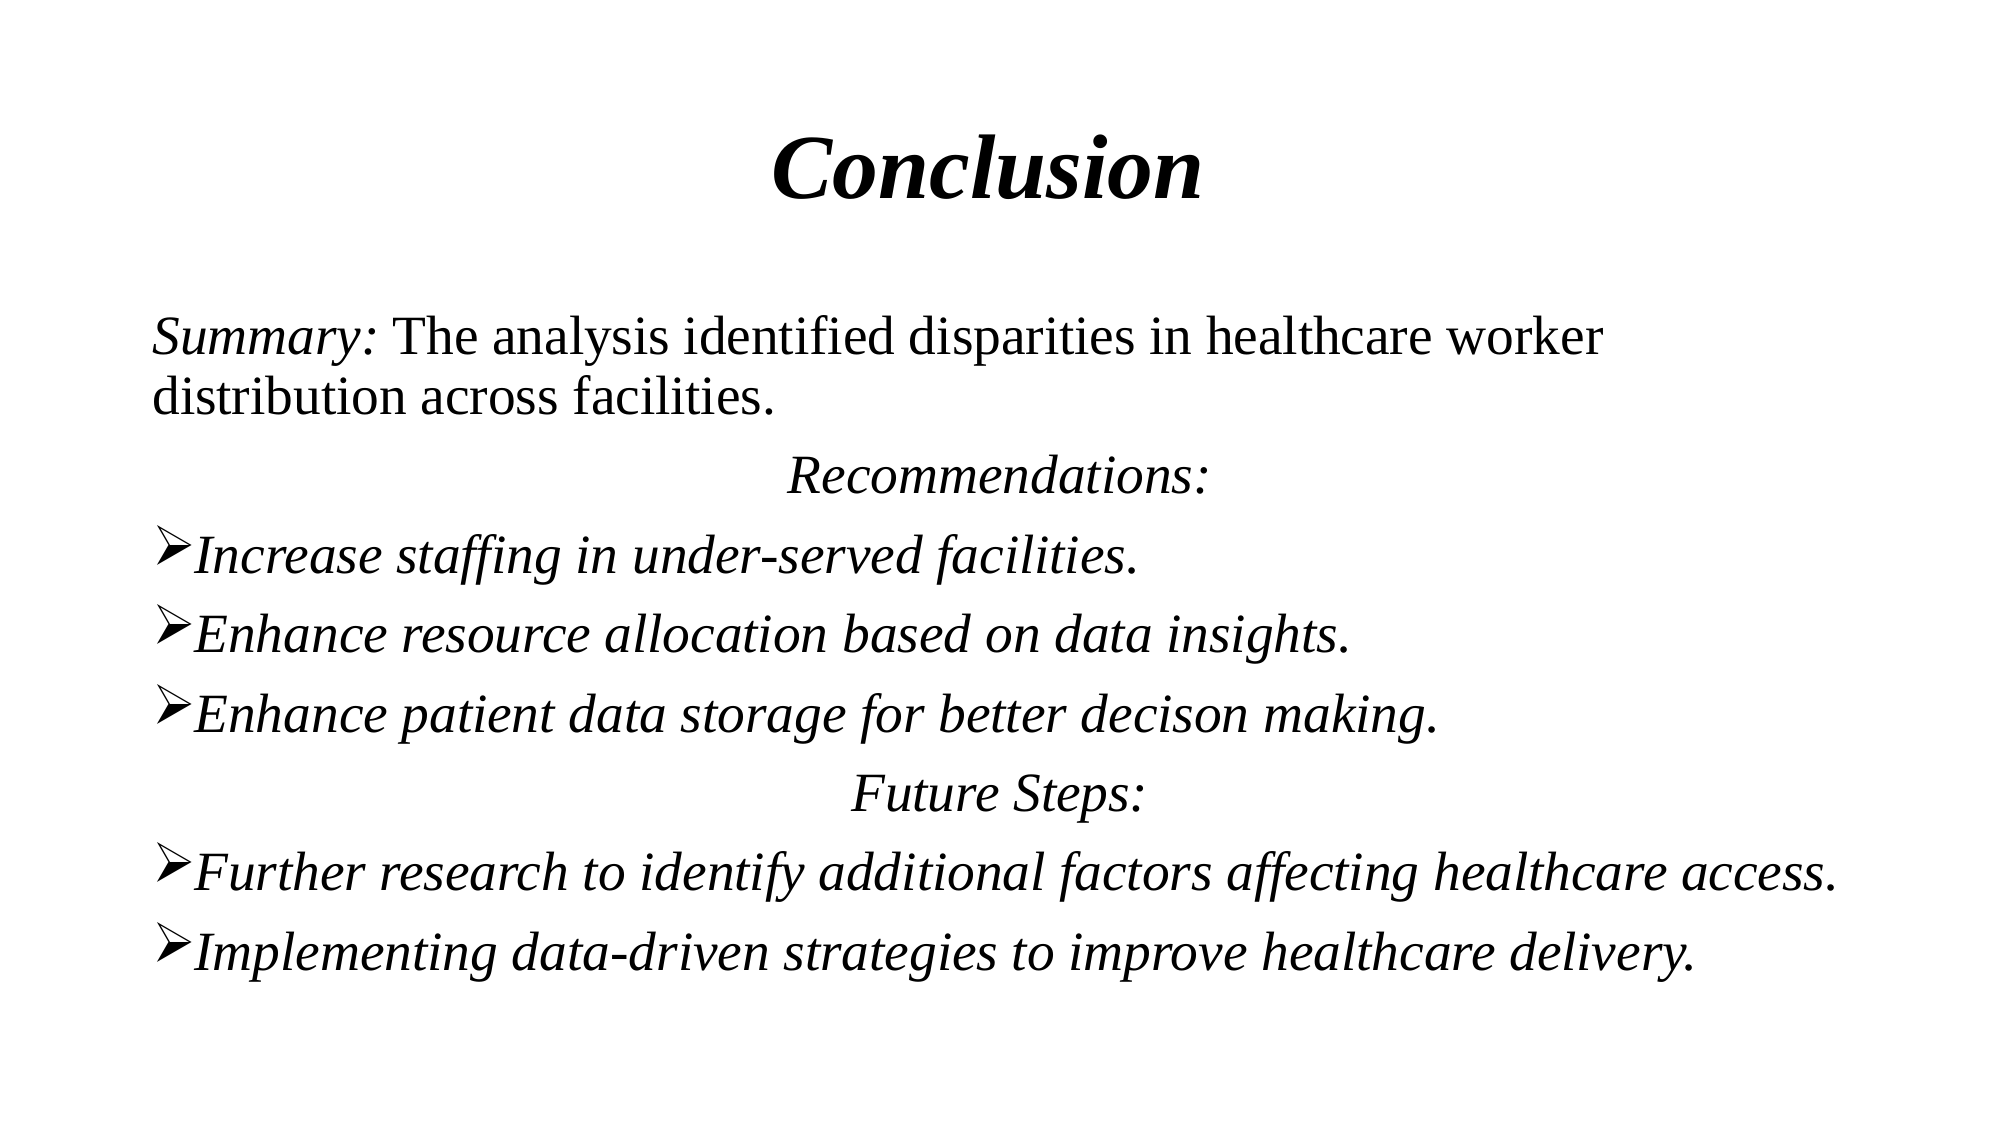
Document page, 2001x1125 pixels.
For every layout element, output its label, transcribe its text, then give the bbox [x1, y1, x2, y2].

title Conclusion [137, 59, 1863, 278]
list Summary: The analysis identified disparities in healthcare worker distribution across facilities. Recommendations: Increase staffing in under-served facilities. Enhance resource allocation based on data insights. Enhance patient data storage for better decison making. Future Steps: Further research to identify additional factors affecting healthcare access. Implementing data-driven strategies to improve healthcare delivery. [137, 299, 1863, 1014]
